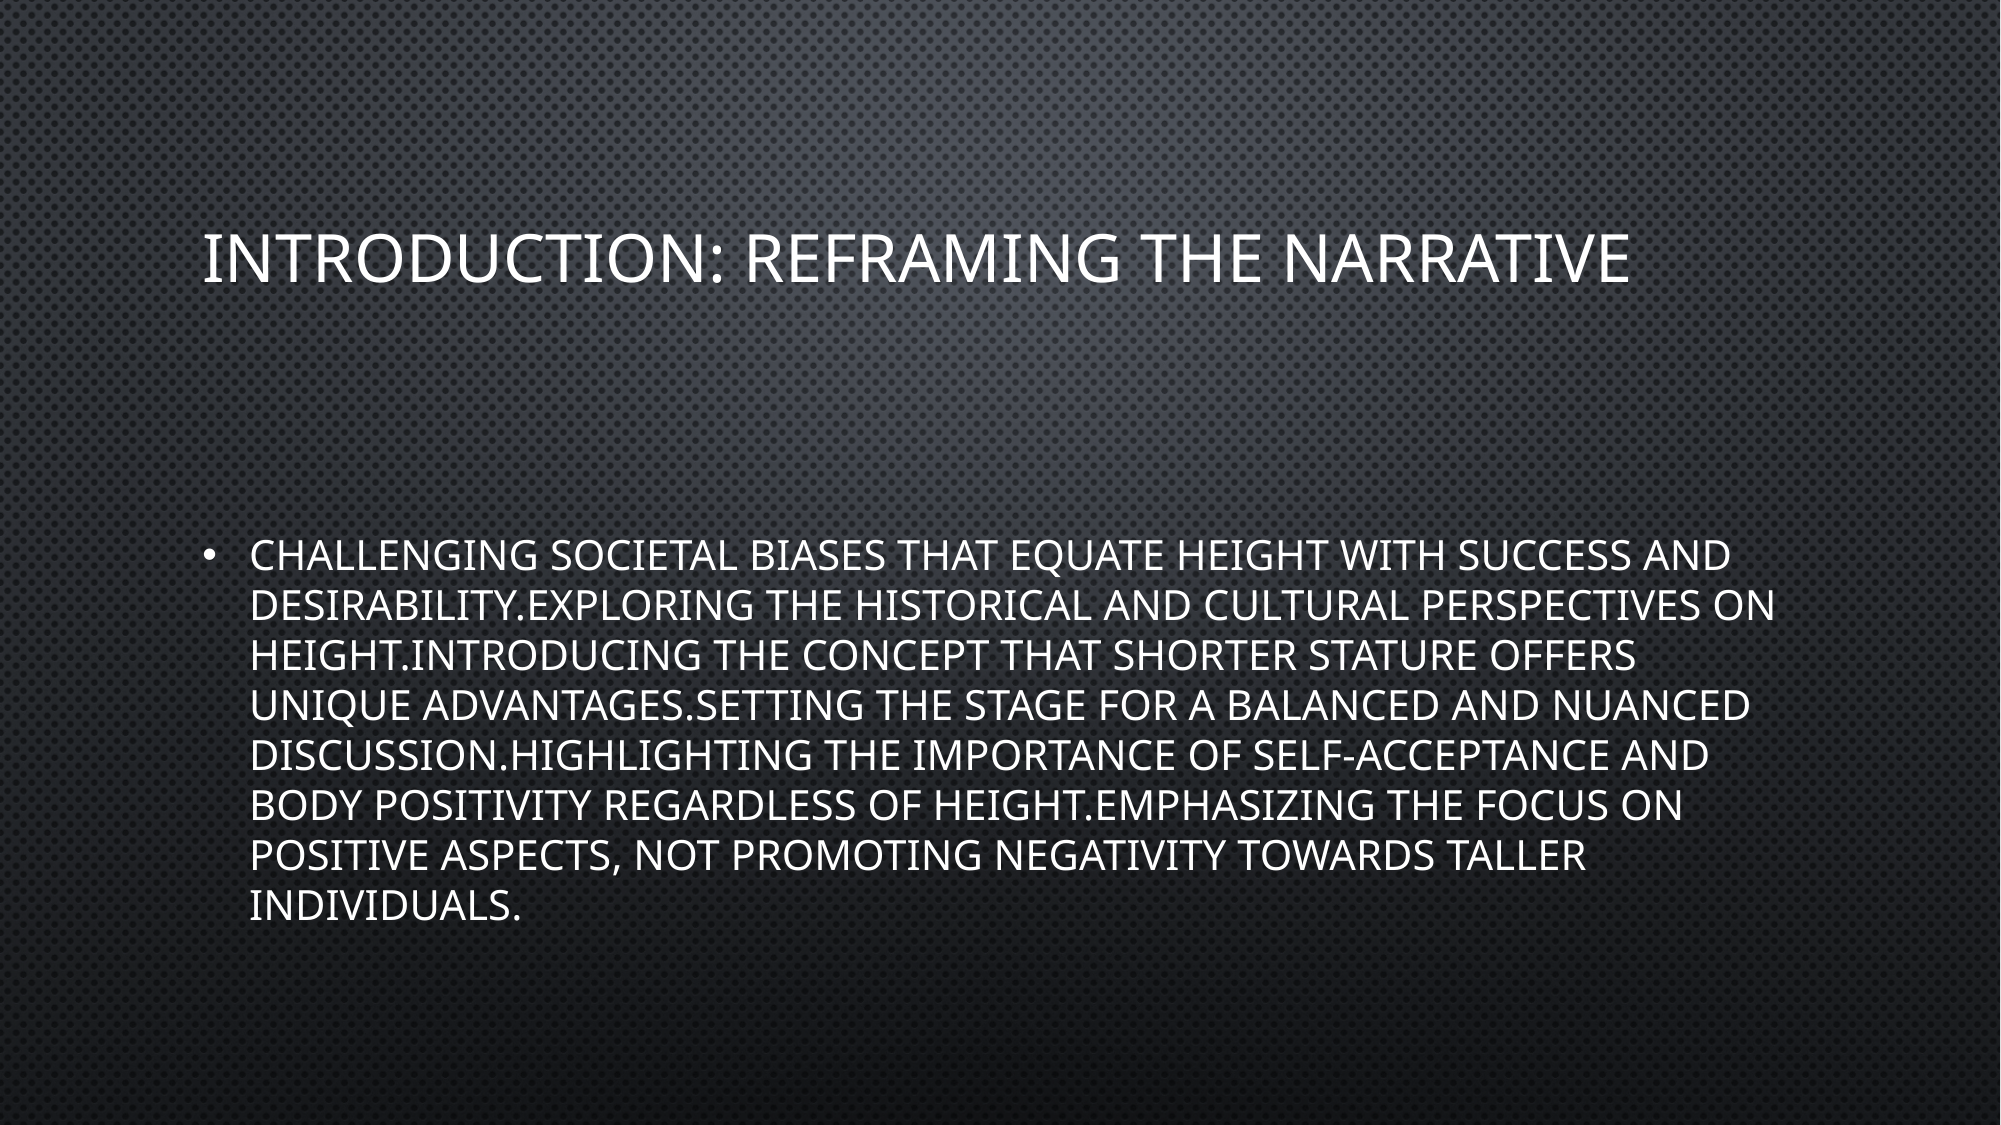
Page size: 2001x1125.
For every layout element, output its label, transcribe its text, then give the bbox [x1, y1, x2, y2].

list Challenging societal biases that equate height with success and desirability.Exploring the historical and cultural perspectives on height.Introducing the concept that shorter stature offers unique advantages.Setting the stage for a balanced and nuanced discussion.Highlighting the importance of self-acceptance and body positivity regardless of height.Emphasizing the focus on positive aspects, not promoting negativity towards taller individuals. [187, 437, 1813, 950]
title Introduction: Reframing the Narrative [187, 99, 1813, 413]
